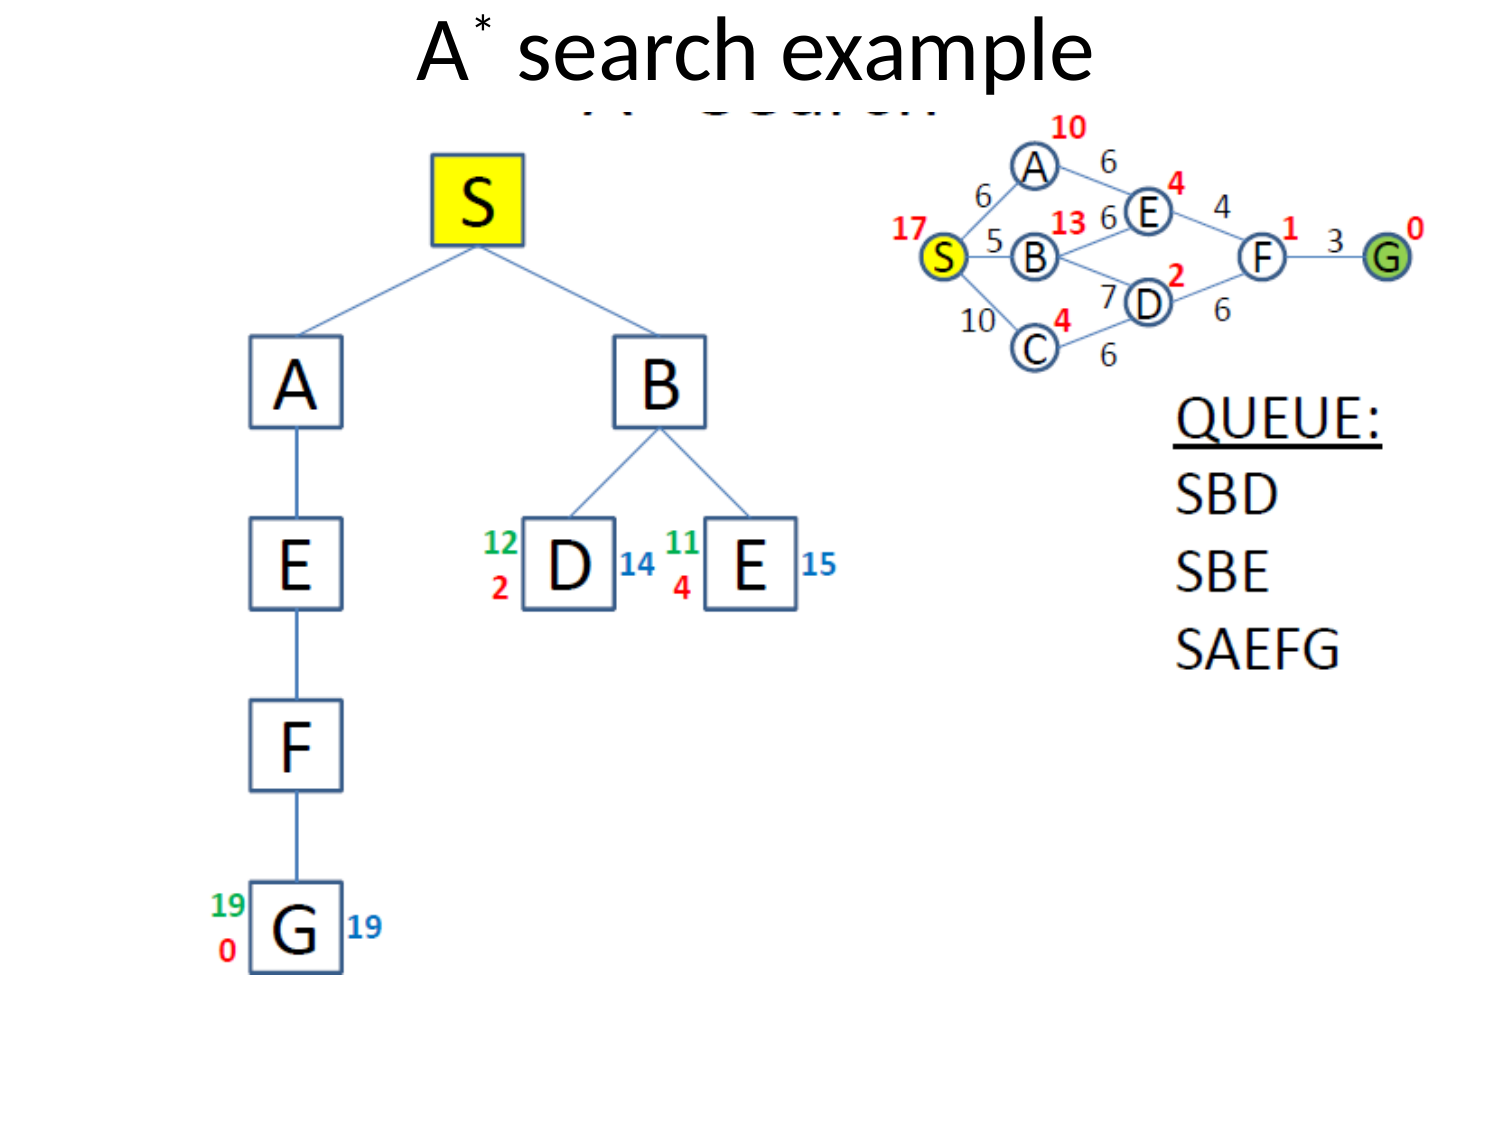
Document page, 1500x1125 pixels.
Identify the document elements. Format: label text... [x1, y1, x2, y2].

picture [187, 112, 1437, 976]
title A* search example [81, 0, 1432, 88]
